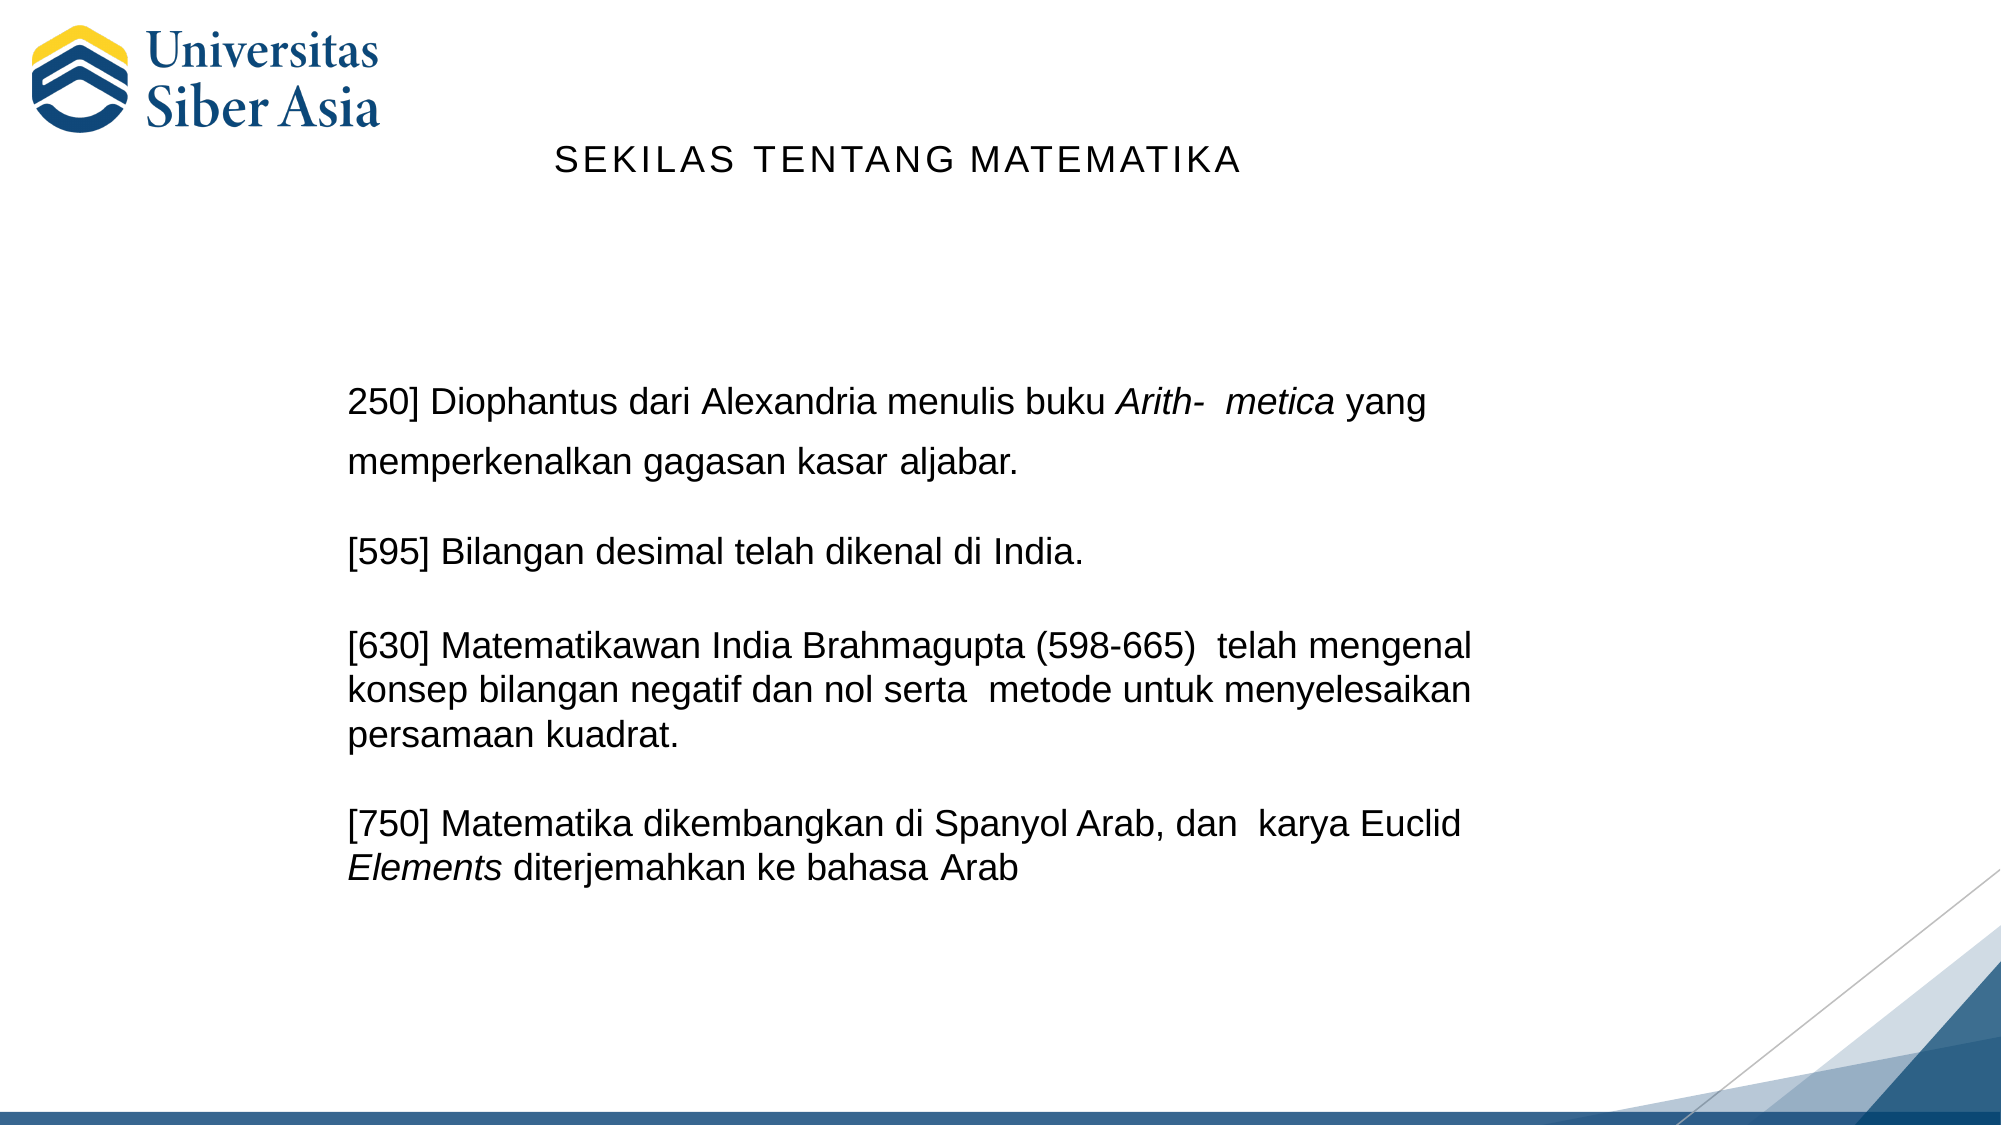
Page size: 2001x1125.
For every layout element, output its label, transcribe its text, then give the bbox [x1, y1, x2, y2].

picture [32, 25, 380, 133]
text_box 250] Diophantus dari Alexandria menulis buku Arith- metica yang memperkenalkan gagasan kasar aljabar. [595] Bilangan desimal telah dikenal di India. [630] Matematikawan India Brahmagupta (598-665) telah mengenal konsep bilangan negatif dan nol serta metode untuk menyelesaikan persamaan kuadrat. [750] Matematika dikembangkan di Spanyol Arab, dan karya Euclid Elements diterjemahkan ke bahasa Arab [330, 355, 1615, 942]
text_box SEKILAS TENTANG MATEMATIKA [538, 127, 1823, 188]
